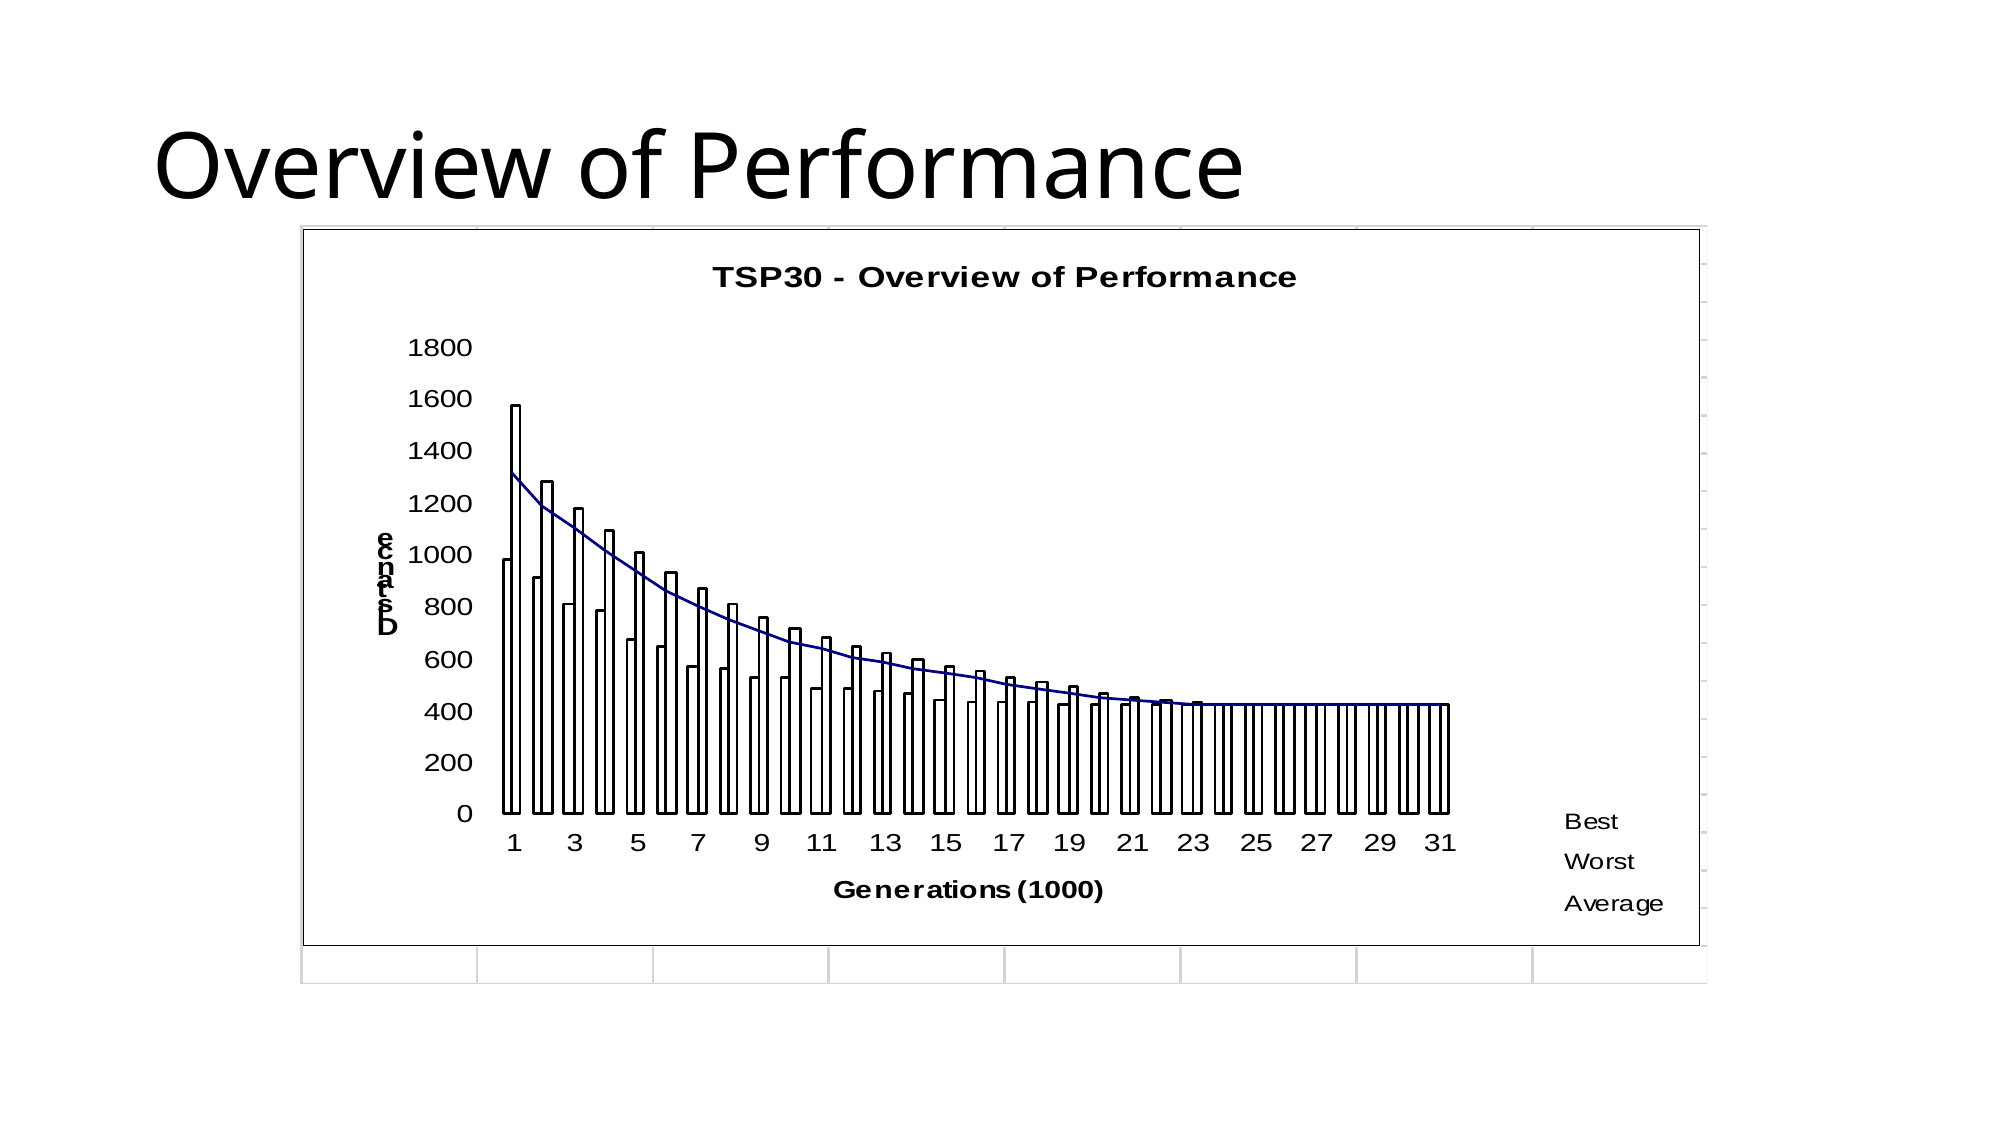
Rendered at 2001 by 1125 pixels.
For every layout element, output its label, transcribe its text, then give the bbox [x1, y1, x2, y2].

title Overview of Performance [137, 59, 1863, 278]
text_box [299, 224, 1713, 988]
